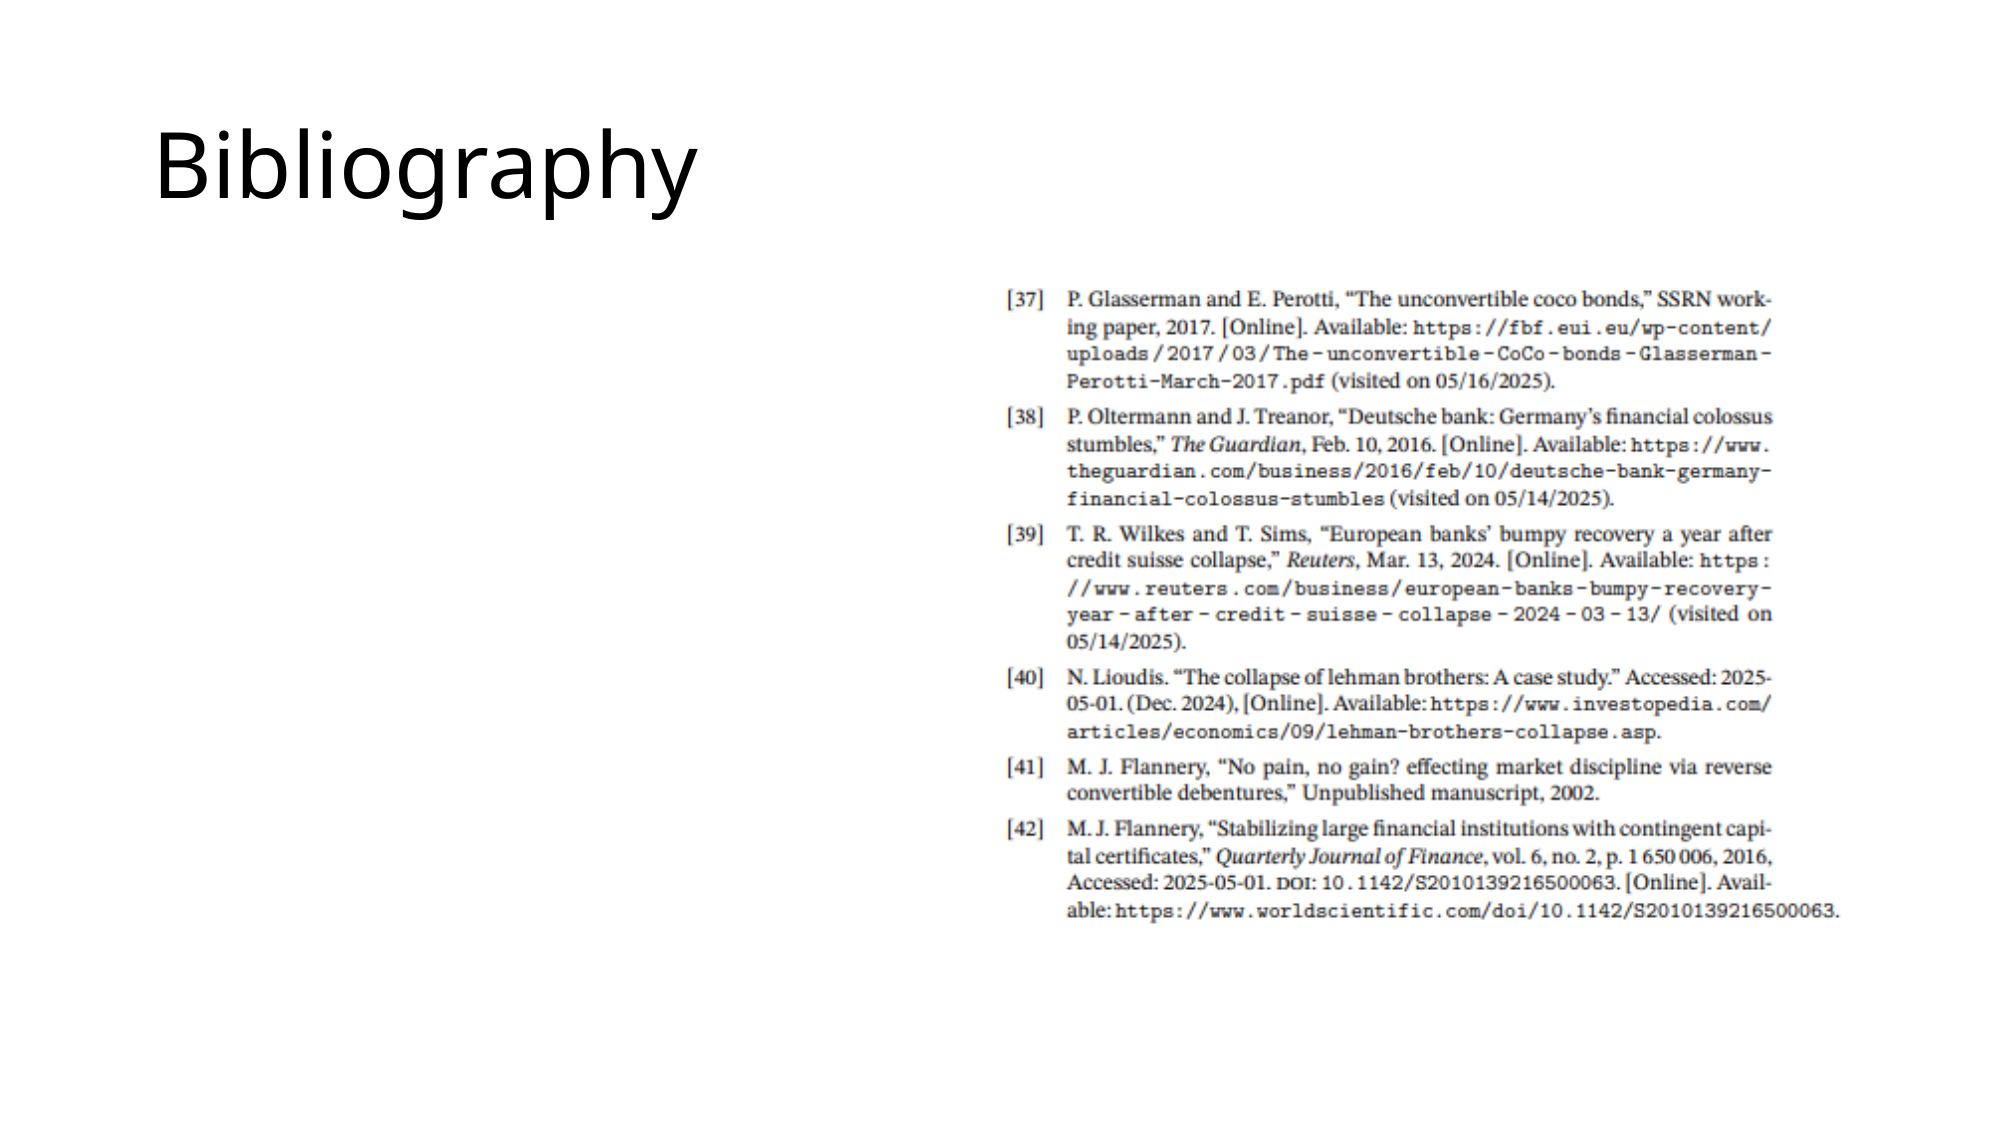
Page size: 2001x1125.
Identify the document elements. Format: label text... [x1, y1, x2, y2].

title Bibliography [137, 59, 1863, 278]
picture [999, 276, 1863, 1087]
